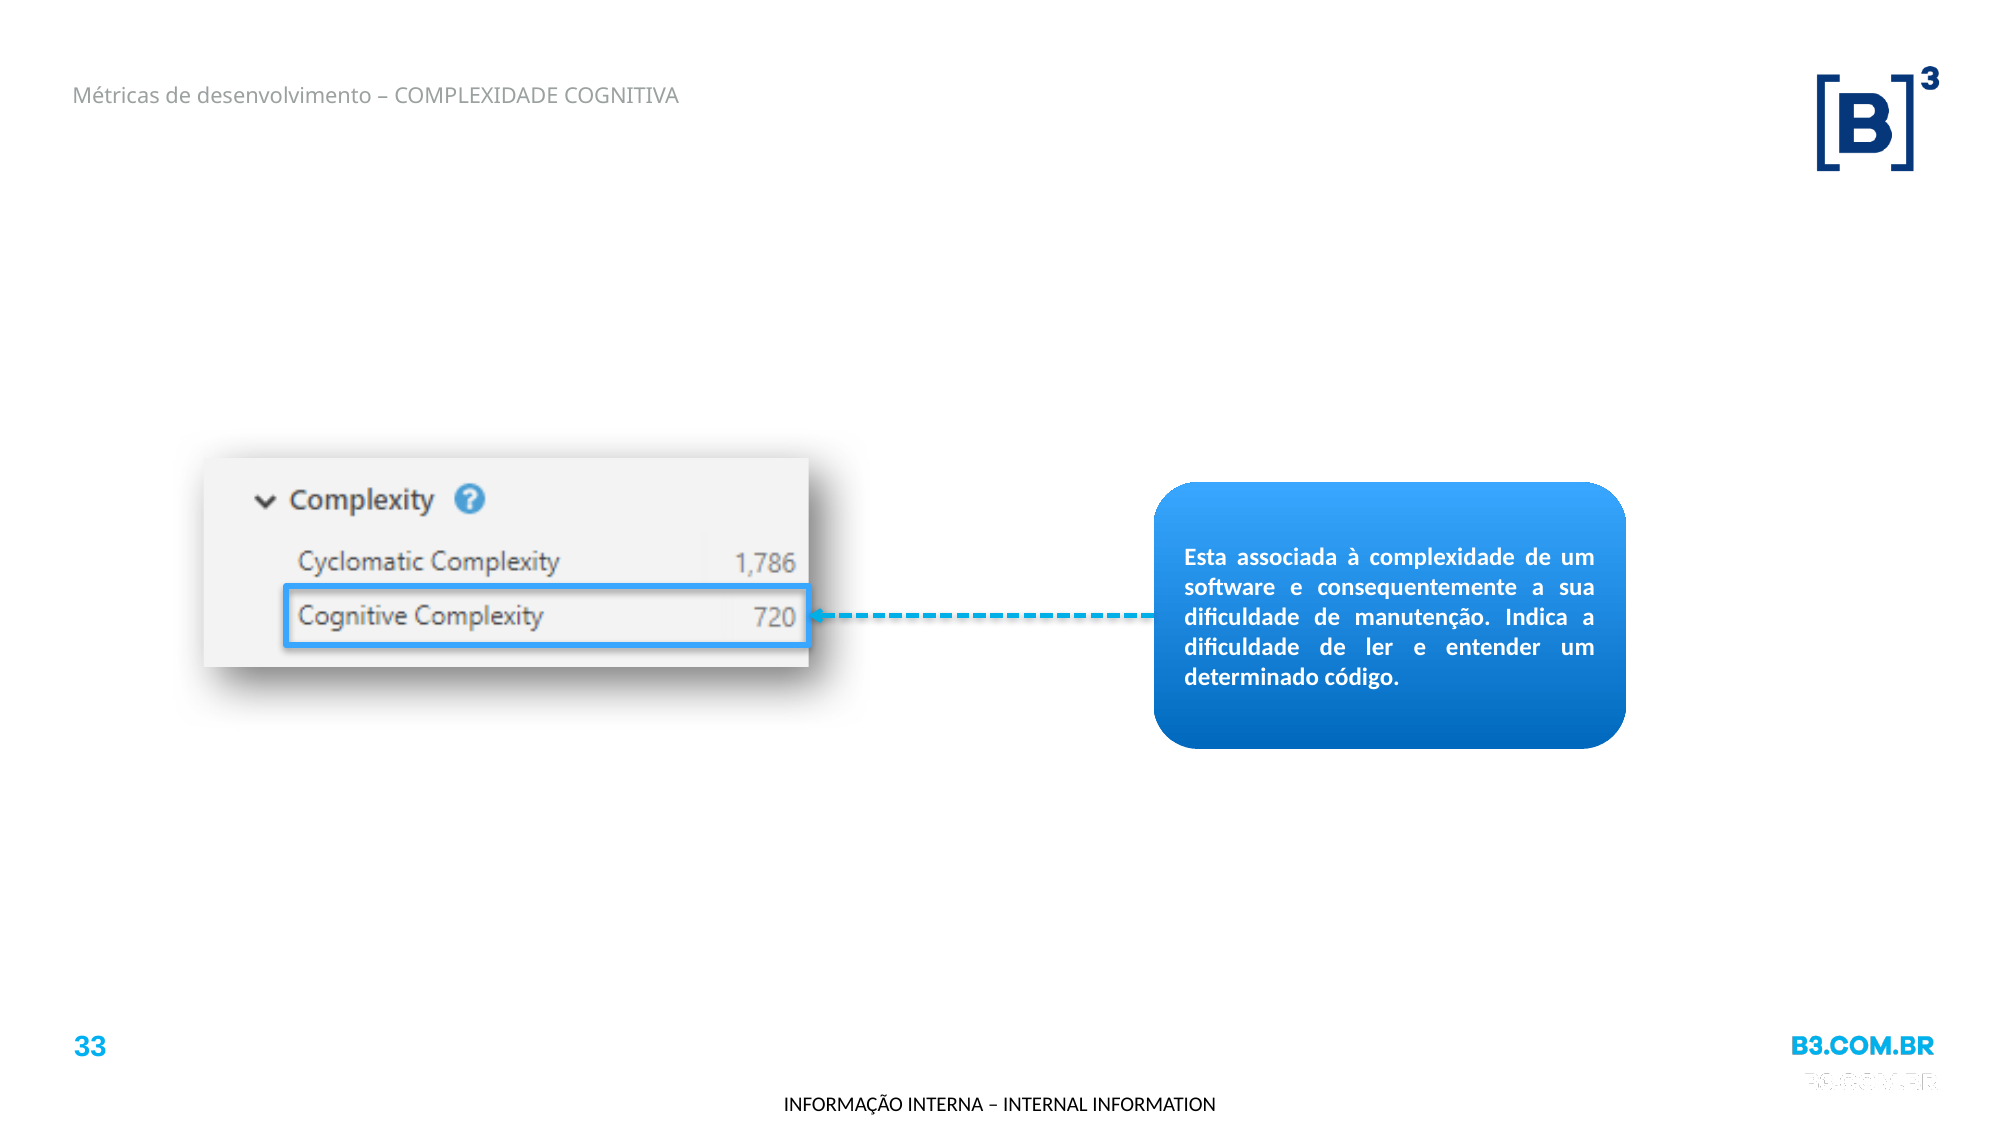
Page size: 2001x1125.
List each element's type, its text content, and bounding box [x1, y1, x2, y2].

title Métricas de desenvolvimento – COMPLEXIDADE COGNITIVA [57, 57, 1839, 133]
text_box Esta associada à complexidade de um software e consequentemente a sua dificuldade de manutenção. Indica a dificuldade de ler e entender um determinado código. [1153, 482, 1627, 749]
picture [1791, 1031, 1934, 1059]
picture [1803, 1069, 1938, 1094]
picture [203, 458, 809, 667]
picture [1771, 28, 1959, 217]
